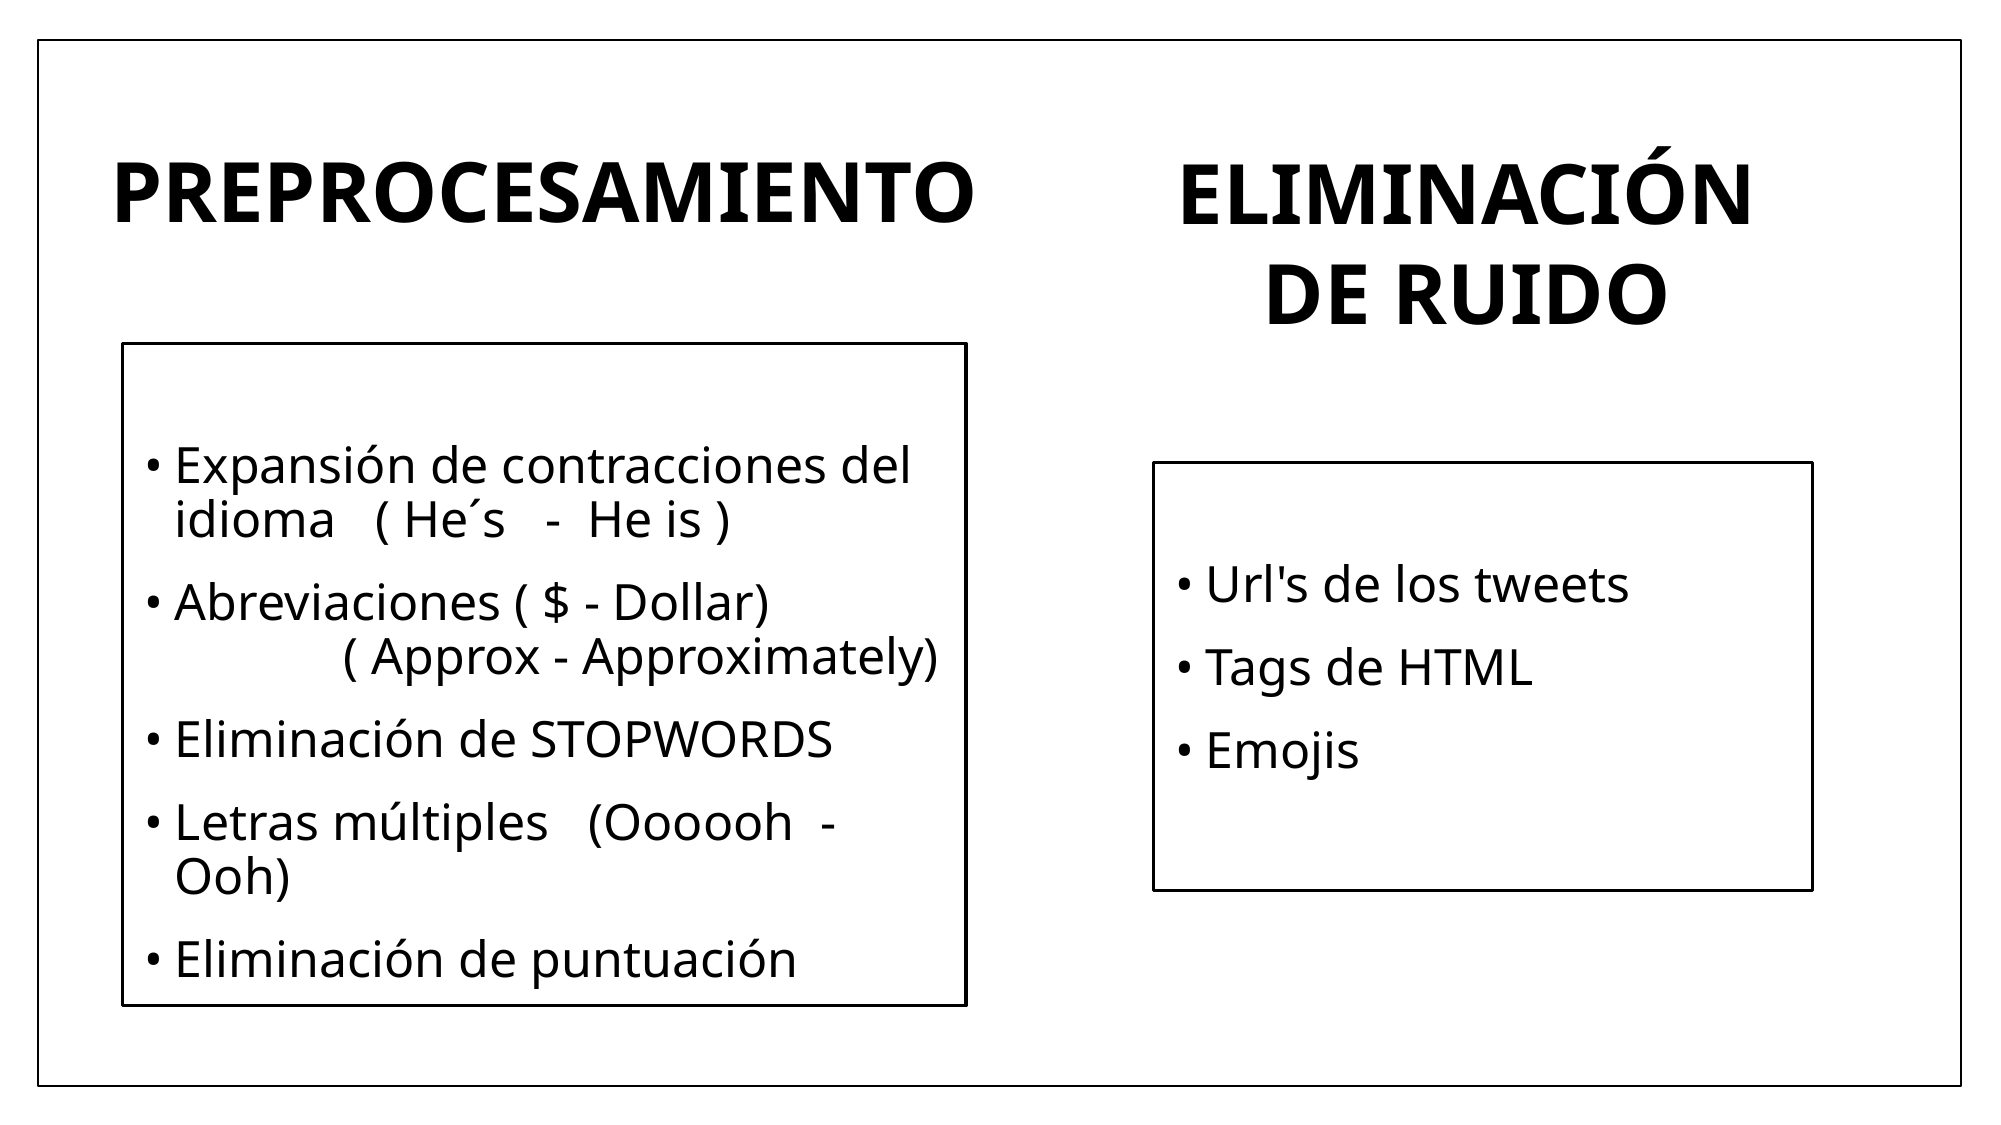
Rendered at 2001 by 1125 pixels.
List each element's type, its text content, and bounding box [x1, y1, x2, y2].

text_box Url's de los tweets Tags de HTML Emojis [1153, 462, 1813, 891]
title PREPROCESAMIENTO [88, 84, 1000, 307]
list Expansión de contracciones del idioma ( He´s - He is ) Abreviaciones ( $ - Dollar) ( Approx - Approximately) Eliminación de STOPWORDS Letras múltiples (Oooooh - Ooh) Eliminación de puntuación [122, 343, 966, 1006]
text_box ELIMINACIÓN DE RUIDO [1121, 133, 1813, 351]
